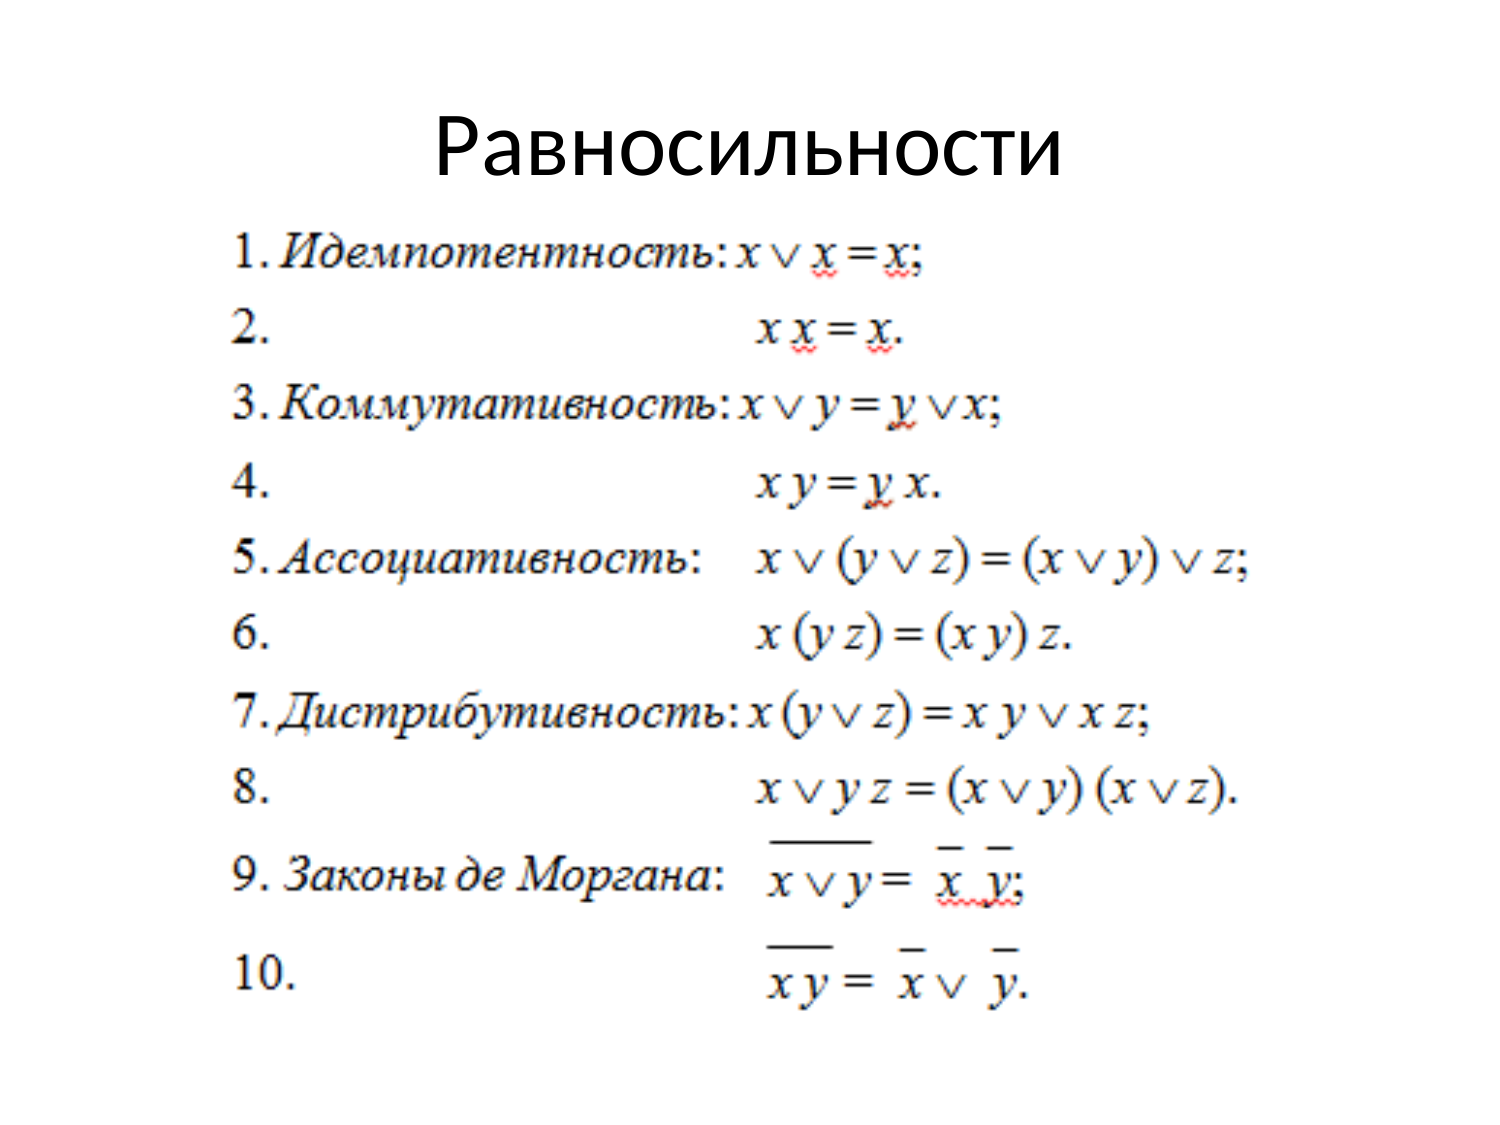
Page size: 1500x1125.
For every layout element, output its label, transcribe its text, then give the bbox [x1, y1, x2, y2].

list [182, 219, 1318, 1035]
title Равносильности [75, 45, 1425, 233]
